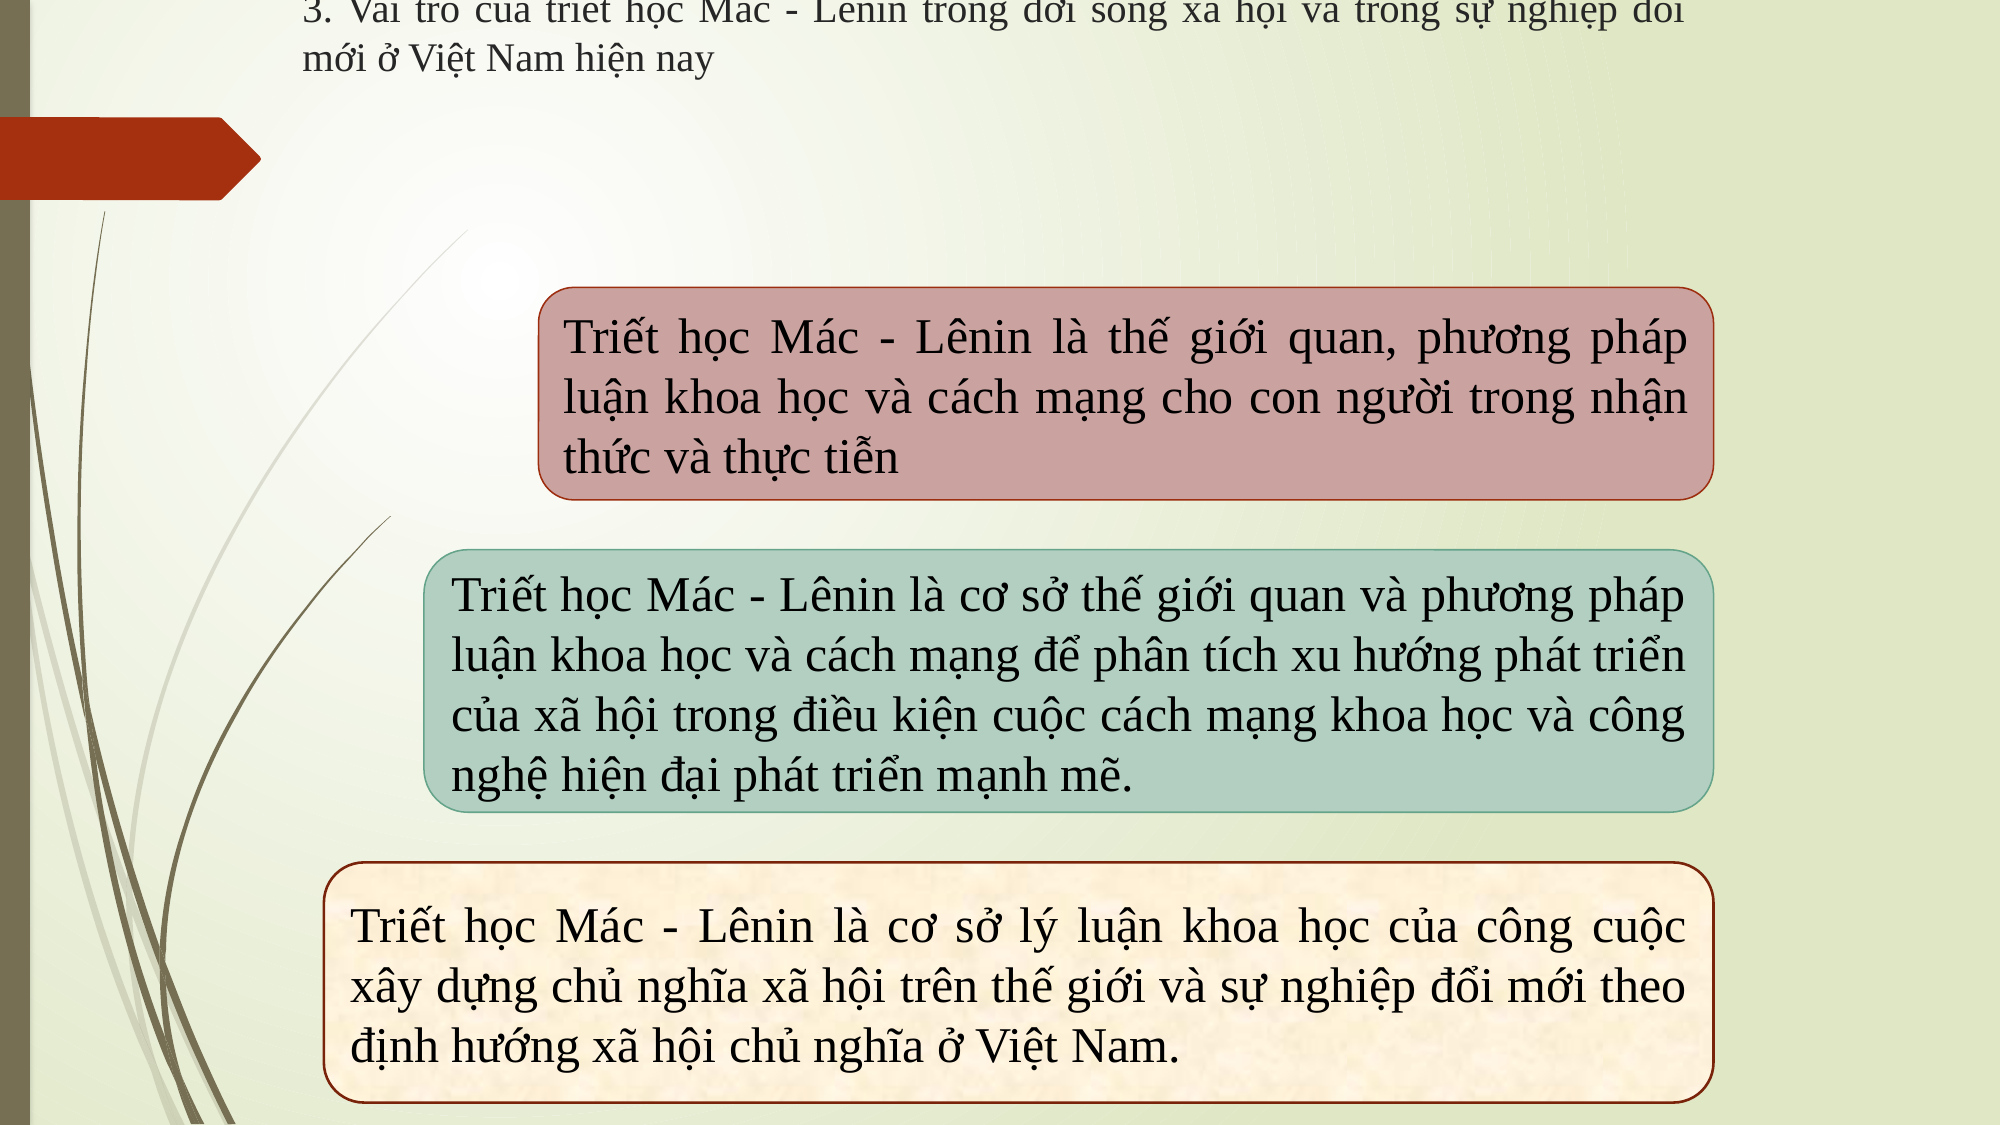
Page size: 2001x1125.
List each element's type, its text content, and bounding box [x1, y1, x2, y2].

text_box Triết học Mác - Lênin là cơ sở lý luận khoa học của công cuộc xây dựng chủ nghĩa xã hội trên thế giới và sự nghiệp đổi mới theo định hướng xã hội chủ nghĩa ở Việt Nam. [322, 861, 1715, 1104]
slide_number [324, 1077, 351, 1103]
text_box Triết học Mác - Lênin là thế giới quan, phương pháp luận khoa học và cách mạng cho con người trong nhận thức và thực tiễn [537, 286, 1715, 501]
title 3. Vai trò của triết học Mác - Lênin trong đời sống xã hội và trong sự nghiệp đổi mới ở Việt Nam hiện nay [287, 0, 1700, 89]
text_box Triết học Mác - Lênin là cơ sở thế giới quan và phương pháp luận khoa học và cách mạng để phân tích xu hướng phát triển của xã hội trong điều kiện cuộc cách mạng khoa học và công nghệ hiện đại phát triển mạnh mẽ. [423, 548, 1715, 814]
